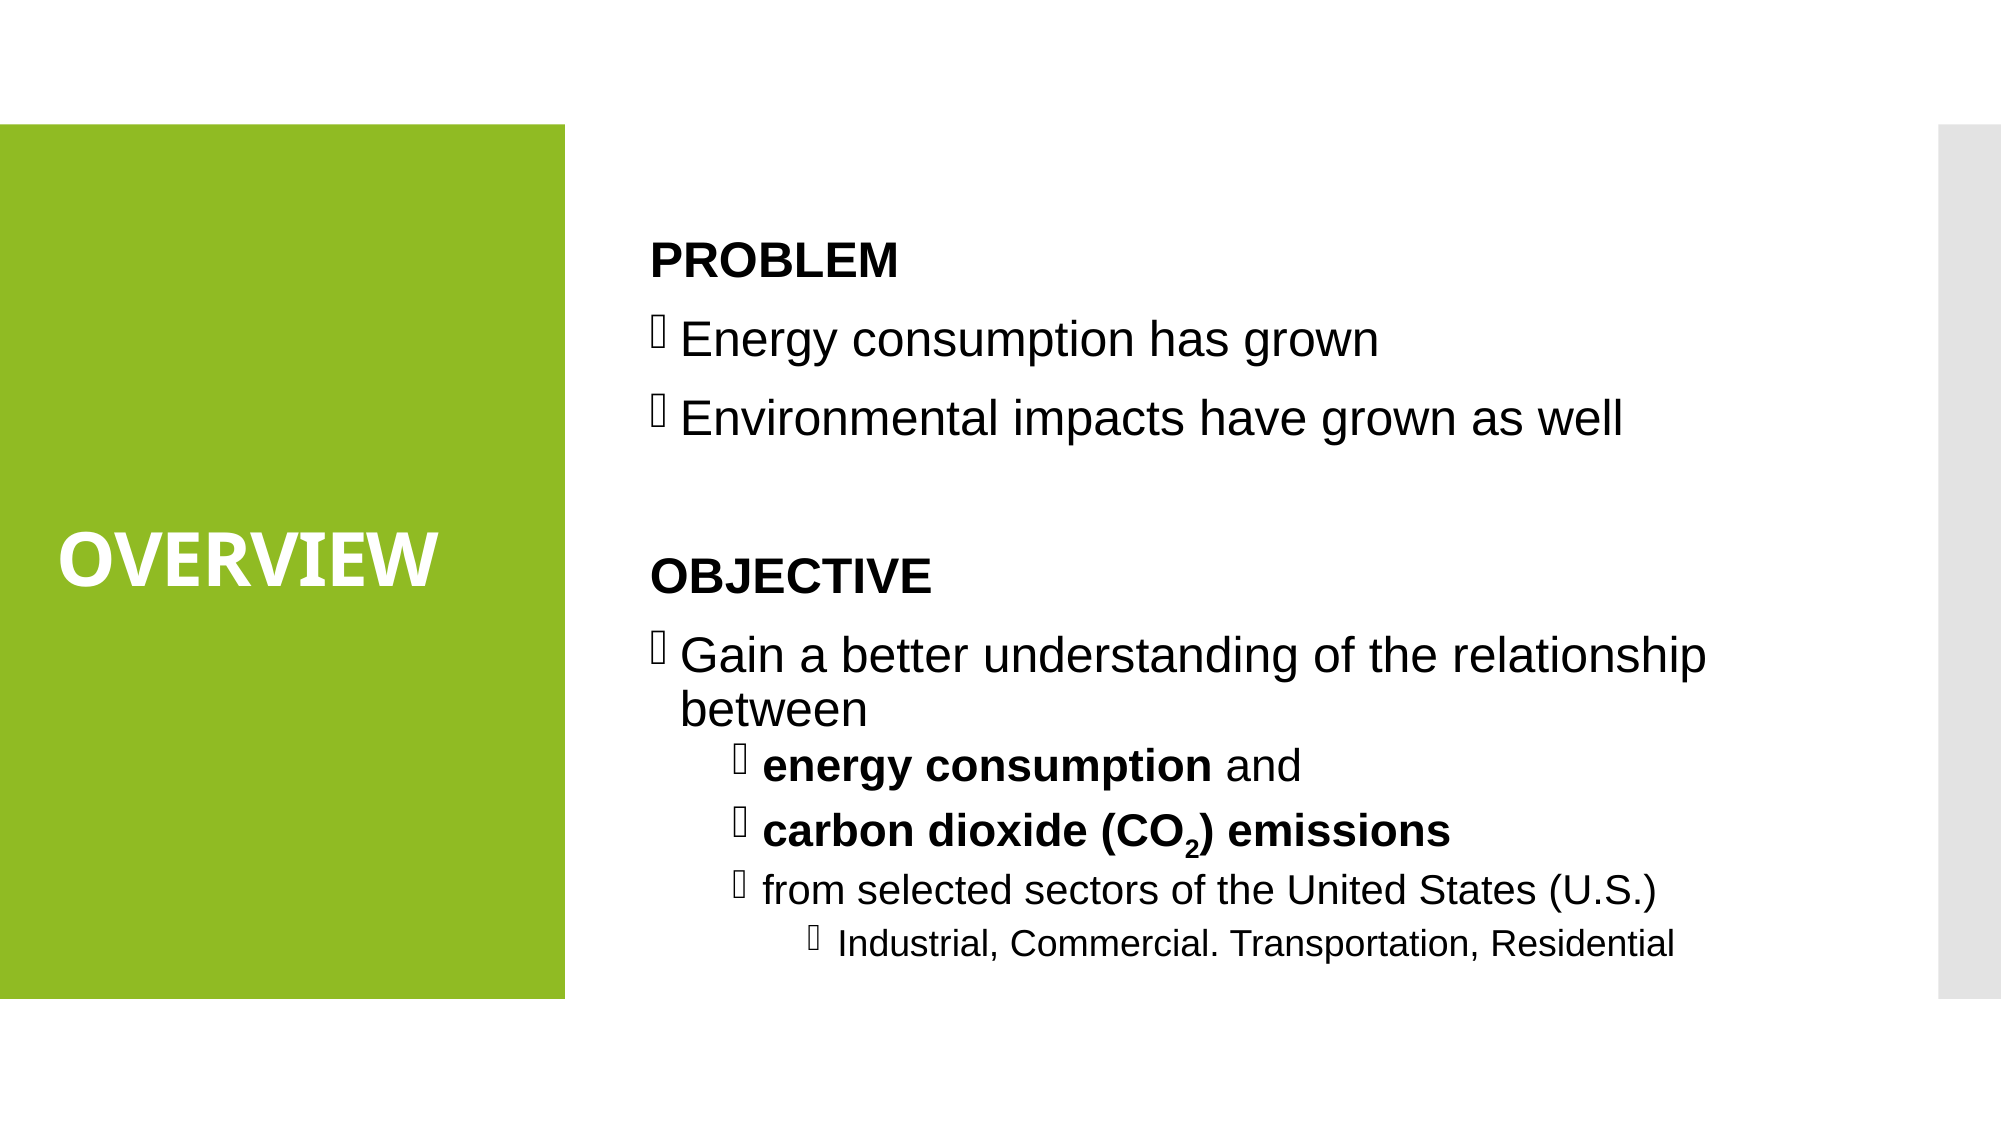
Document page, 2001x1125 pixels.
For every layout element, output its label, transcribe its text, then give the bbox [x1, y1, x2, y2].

list PROBLEM Energy consumption has grown Environmental impacts have grown as well OBJECTIVE Gain a better understanding of the relationship between energy consumption and carbon dioxide (CO2) emissions from selected sectors of the United States (U.S.) Industrial, Commercial. Transportation, Residential [634, 141, 1835, 982]
title OVERVIEW [41, 185, 525, 940]
